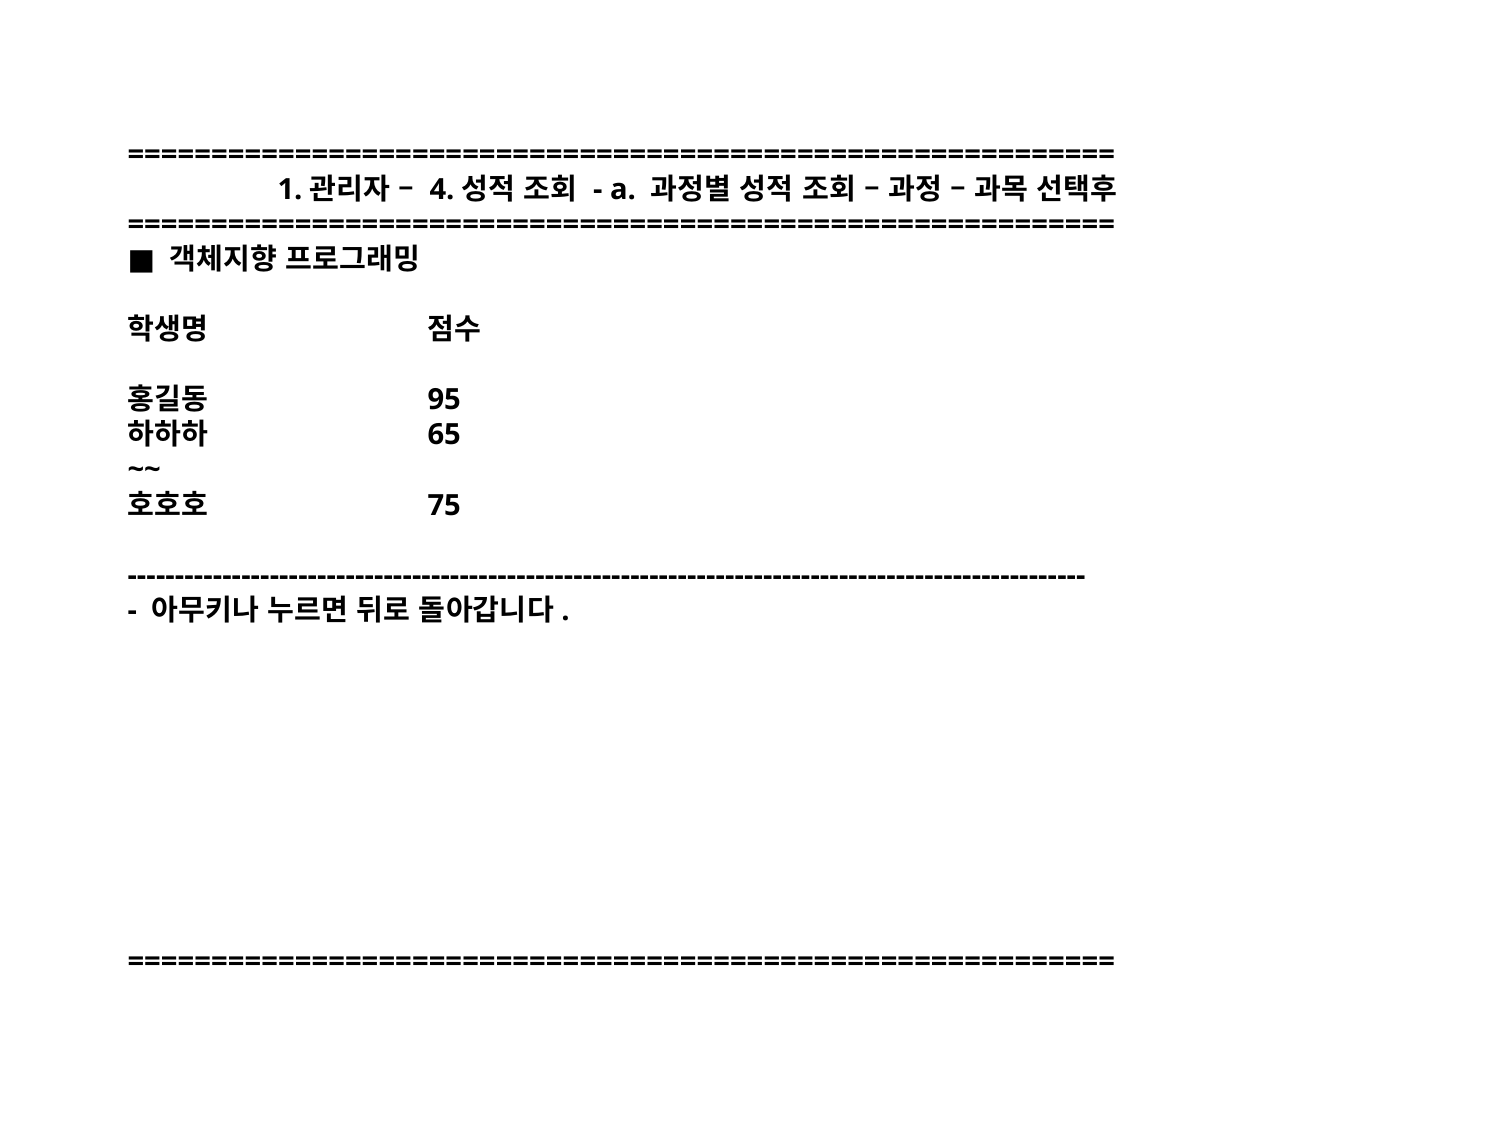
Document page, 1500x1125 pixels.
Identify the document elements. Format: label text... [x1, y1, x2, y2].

title =========================================================== 1.관리자 – 4.성적 조회 - a. 과정별 성적 조회 – 과정 – 과목 선택후 =========================================================== ■ 객체지향 프로그래밍 학생명 점수 홍길동 95 하하하 65 ~~ 호호호 75 ----------------------------------------------------------------------------------------------------- - 아무키나 누르면 뒤로 돌아갑니다. =========================================================== [112, 117, 1388, 1020]
